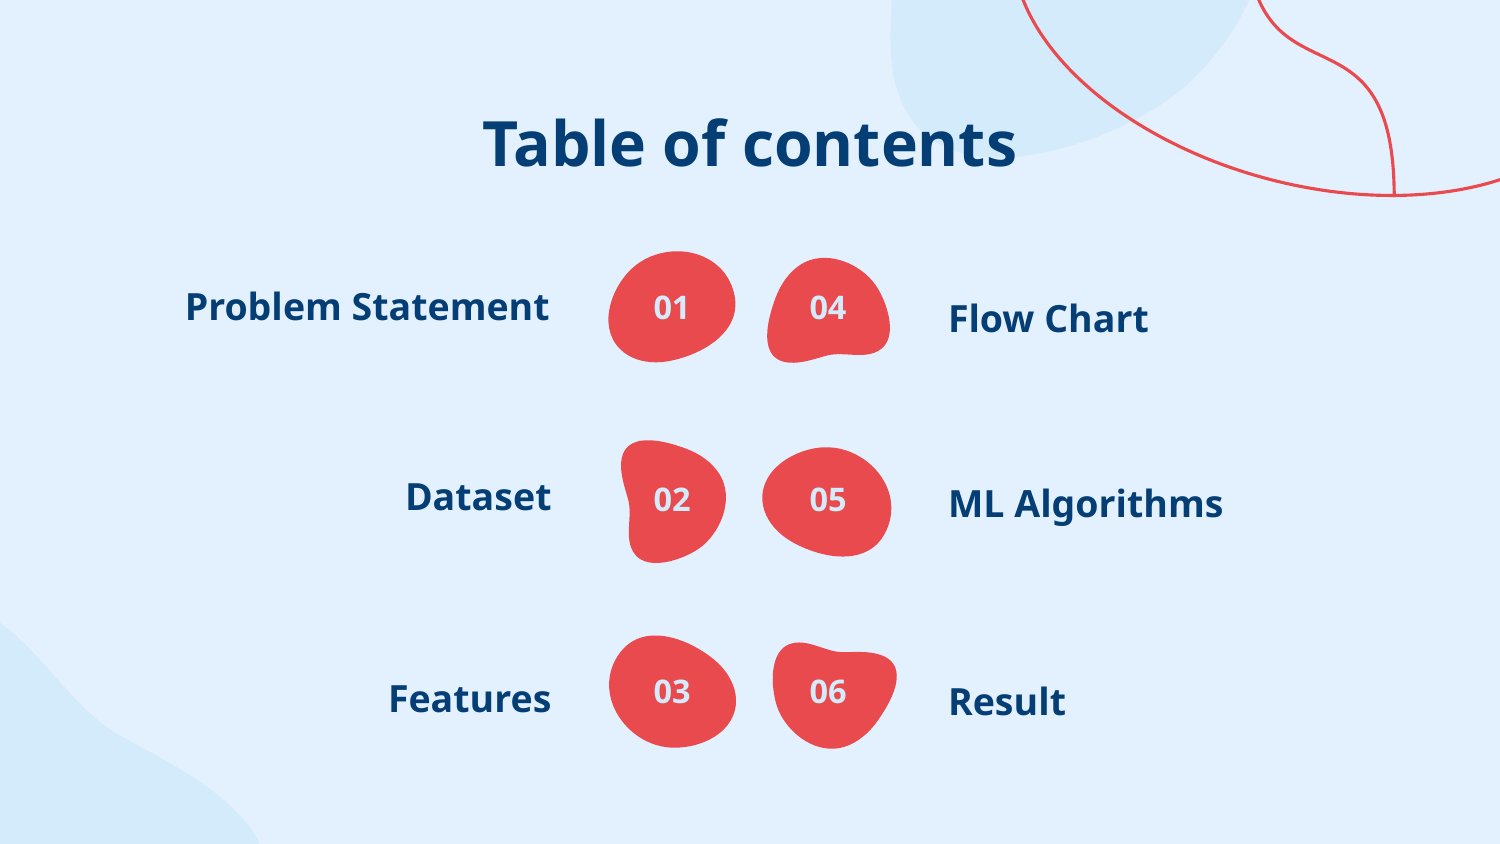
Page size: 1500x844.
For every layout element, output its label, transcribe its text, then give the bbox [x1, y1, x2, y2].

text_box [621, 440, 712, 464]
title 04 [776, 272, 880, 342]
subtitle ML Algorithms [933, 458, 1385, 555]
title 05 [776, 464, 880, 534]
title 01 [620, 272, 724, 342]
subtitle Result [933, 656, 1385, 732]
text_box [779, 447, 870, 464]
text_box [772, 658, 776, 703]
title 06 [776, 655, 880, 725]
title 02 [620, 464, 724, 534]
text_box [777, 642, 897, 718]
text_box [767, 292, 890, 363]
subtitle Flow Chart [933, 273, 1385, 358]
text_box [609, 635, 709, 719]
text_box [625, 669, 736, 748]
text_box [628, 534, 714, 563]
title 03 [620, 655, 724, 725]
text_box [787, 725, 875, 749]
subtitle Features [117, 652, 567, 755]
title Table of contents [116, 88, 1383, 189]
text_box [628, 251, 736, 333]
text_box [762, 467, 776, 530]
text_box [608, 282, 714, 363]
text_box [791, 257, 863, 272]
subtitle Dataset [117, 451, 567, 555]
text_box [780, 474, 892, 557]
subtitle Problem Statement [117, 261, 566, 385]
